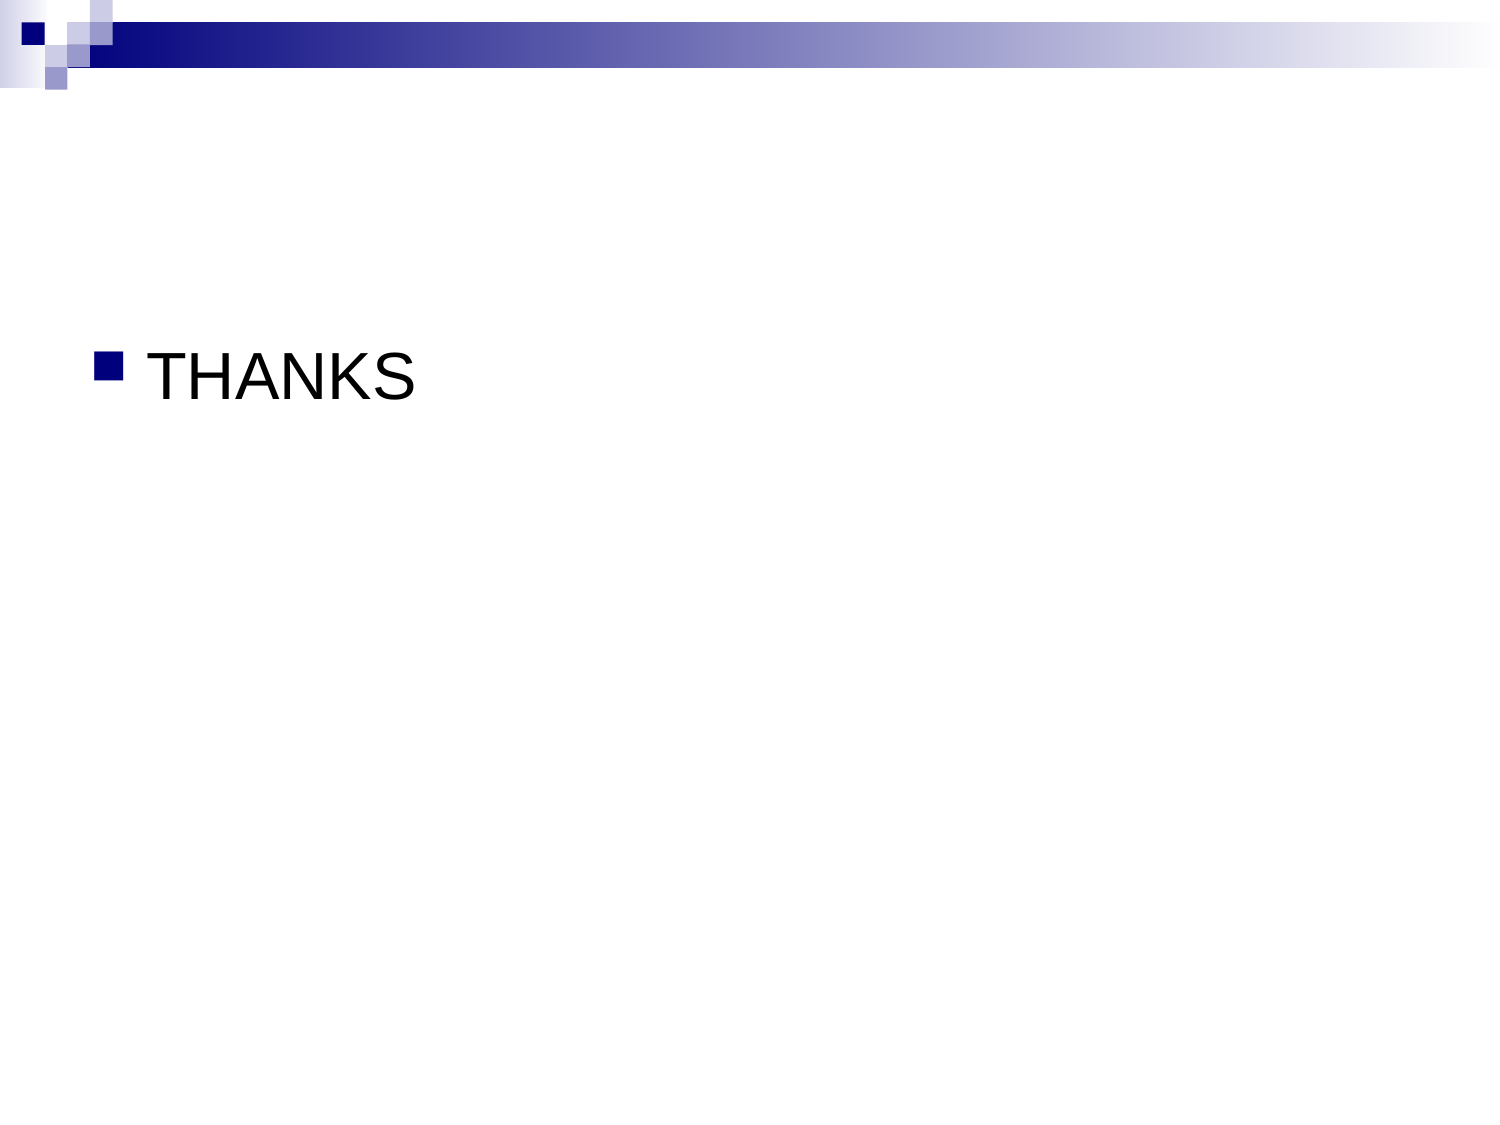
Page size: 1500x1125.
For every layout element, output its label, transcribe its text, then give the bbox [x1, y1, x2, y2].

list THANKS [75, 324, 1425, 963]
